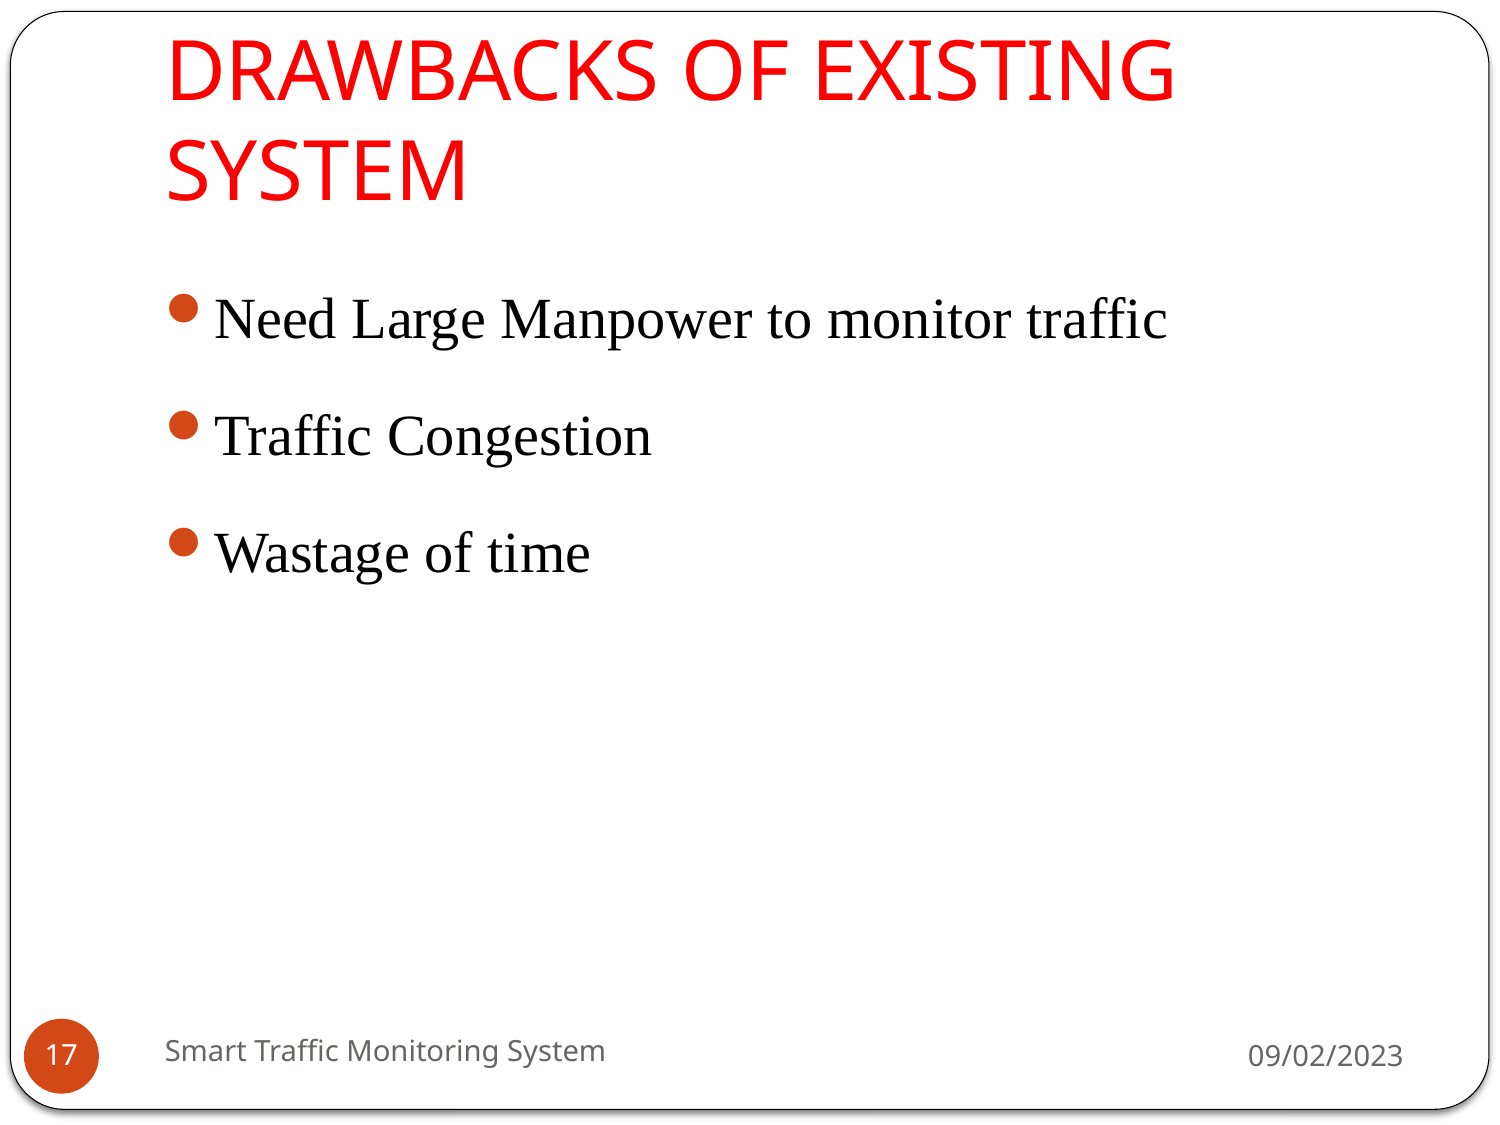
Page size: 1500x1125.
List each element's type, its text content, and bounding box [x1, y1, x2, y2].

footer Smart Traffic Monitoring System [150, 1012, 800, 1088]
list Need Large Manpower to monitor traffic Traffic Congestion Wastage of time [149, 237, 1426, 988]
title DRAWBACKS OF EXISTING SYSTEM [149, 44, 1426, 233]
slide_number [1012, 1015, 1419, 1094]
slide_number 17 [23, 1018, 99, 1094]
